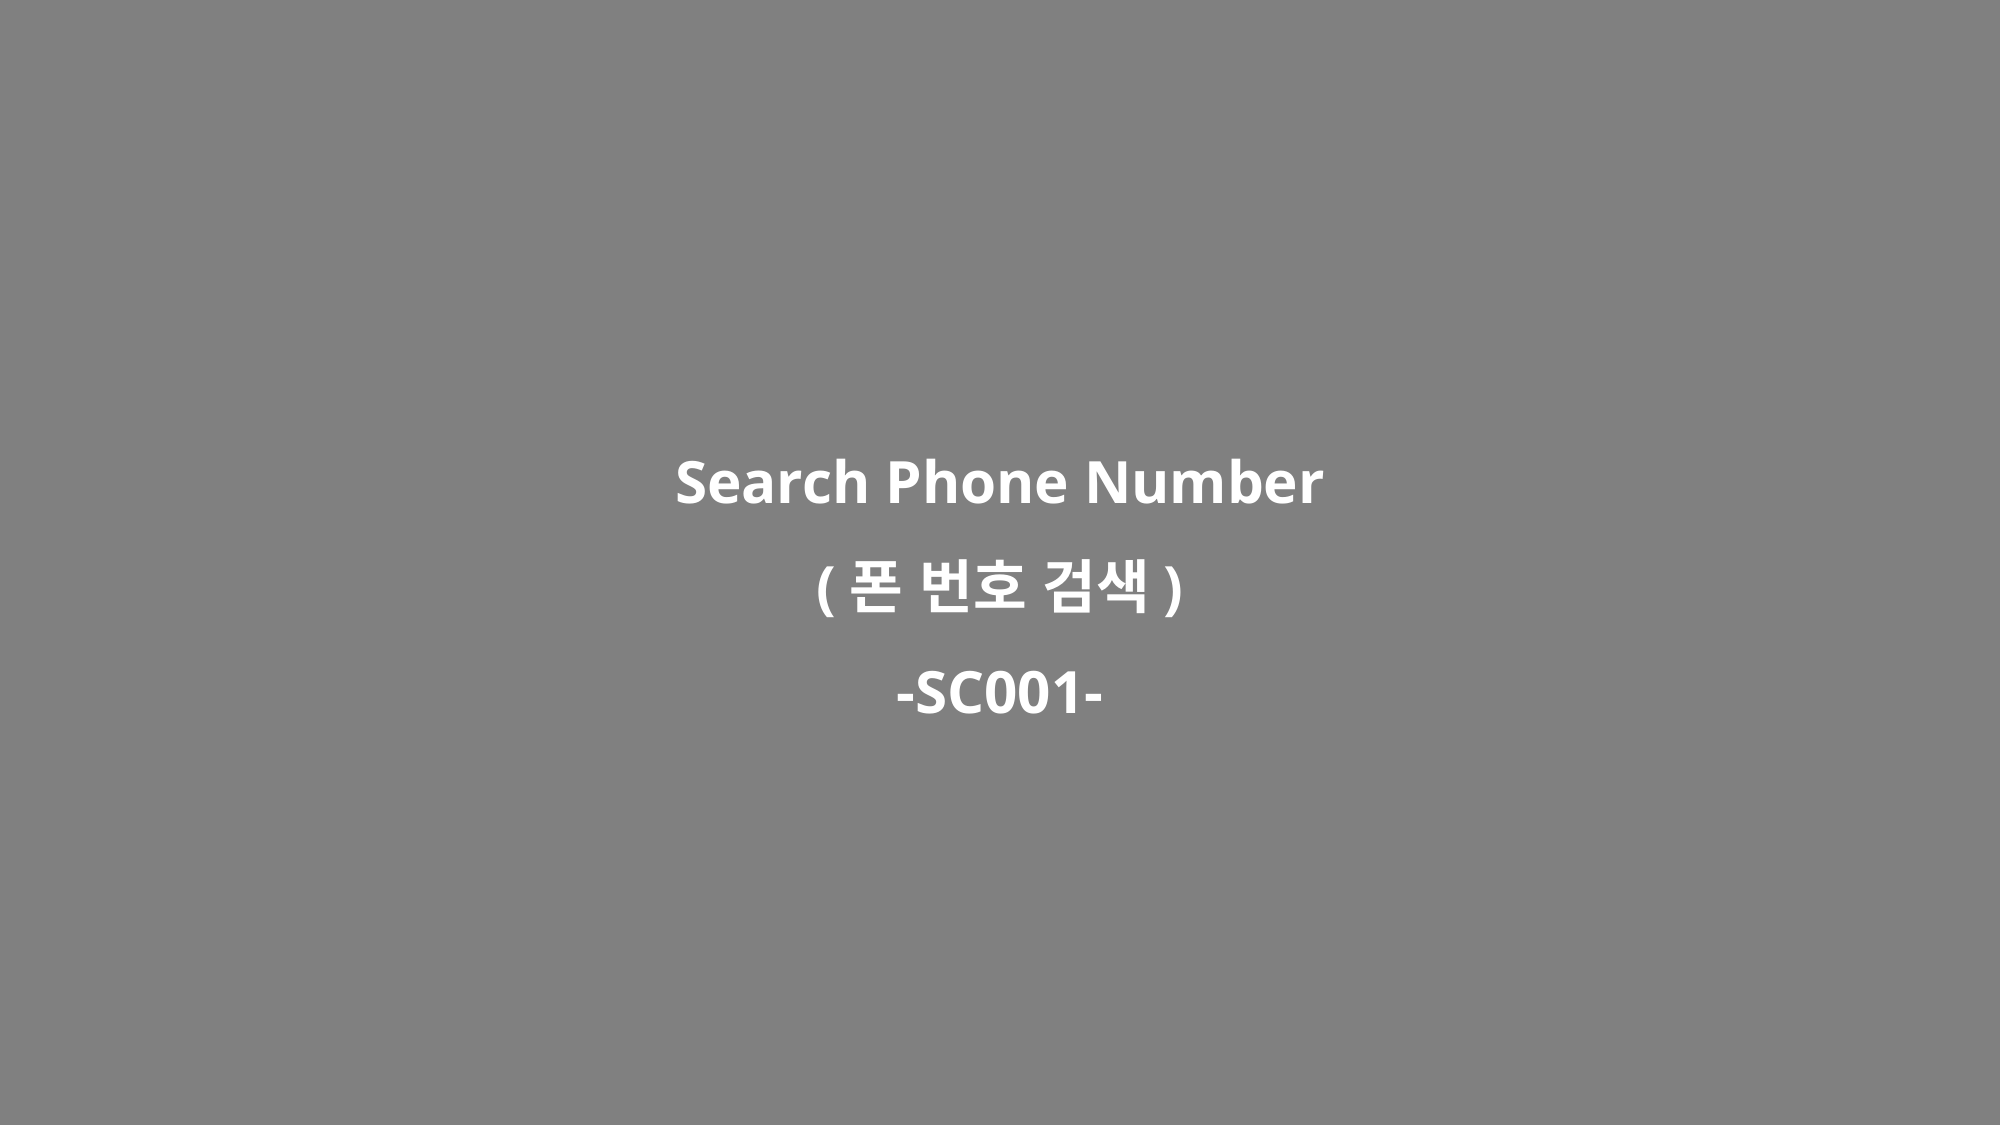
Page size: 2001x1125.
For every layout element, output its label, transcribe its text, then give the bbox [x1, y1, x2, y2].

text_box Search Phone Number (폰 번호 검색) -SC001- [0, 402, 2000, 733]
